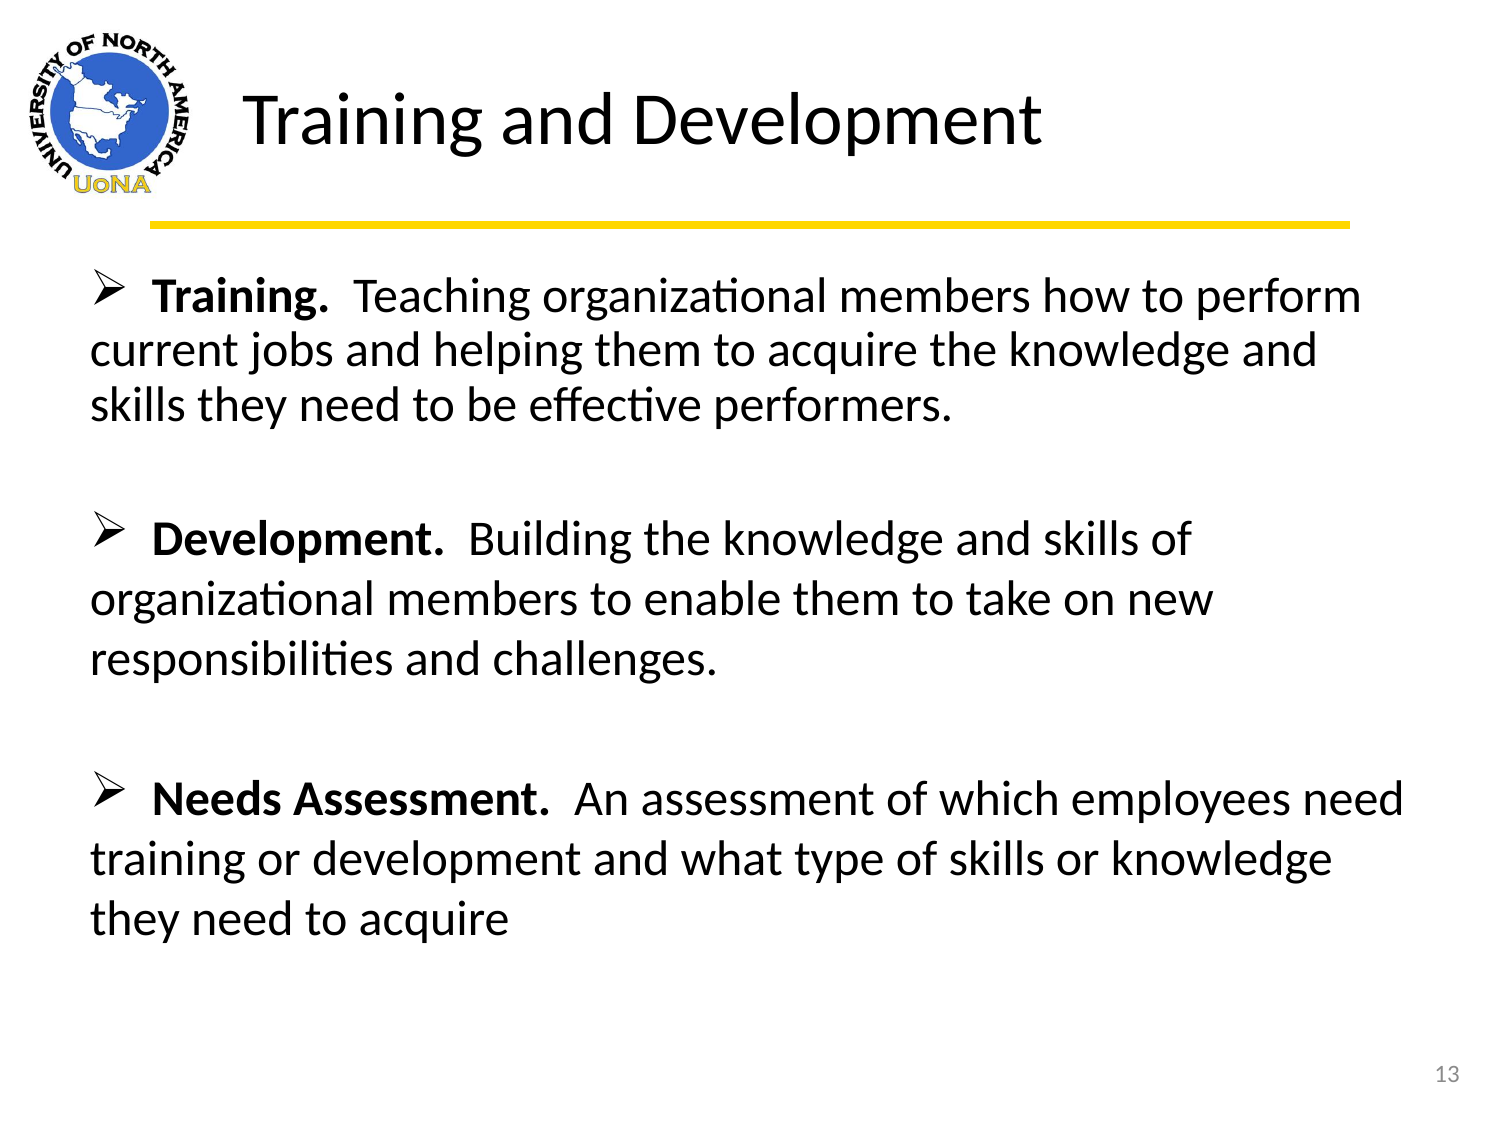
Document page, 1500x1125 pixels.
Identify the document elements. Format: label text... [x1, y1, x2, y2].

text_box Training and Development [228, 62, 1060, 168]
slide_number 13 [1412, 1042, 1475, 1103]
picture [19, 24, 200, 200]
text_box Training. Teaching organizational members how to perform current jobs and helping them to acquire the knowledge and skills they need to be effective performers. Development. Building the knowledge and skills of organizational members to enable them to take on new responsibilities and challenges. Needs Assessment. An assessment of which employees need training or development and what type of skills or knowledge they need to acquire [74, 262, 1425, 1005]
